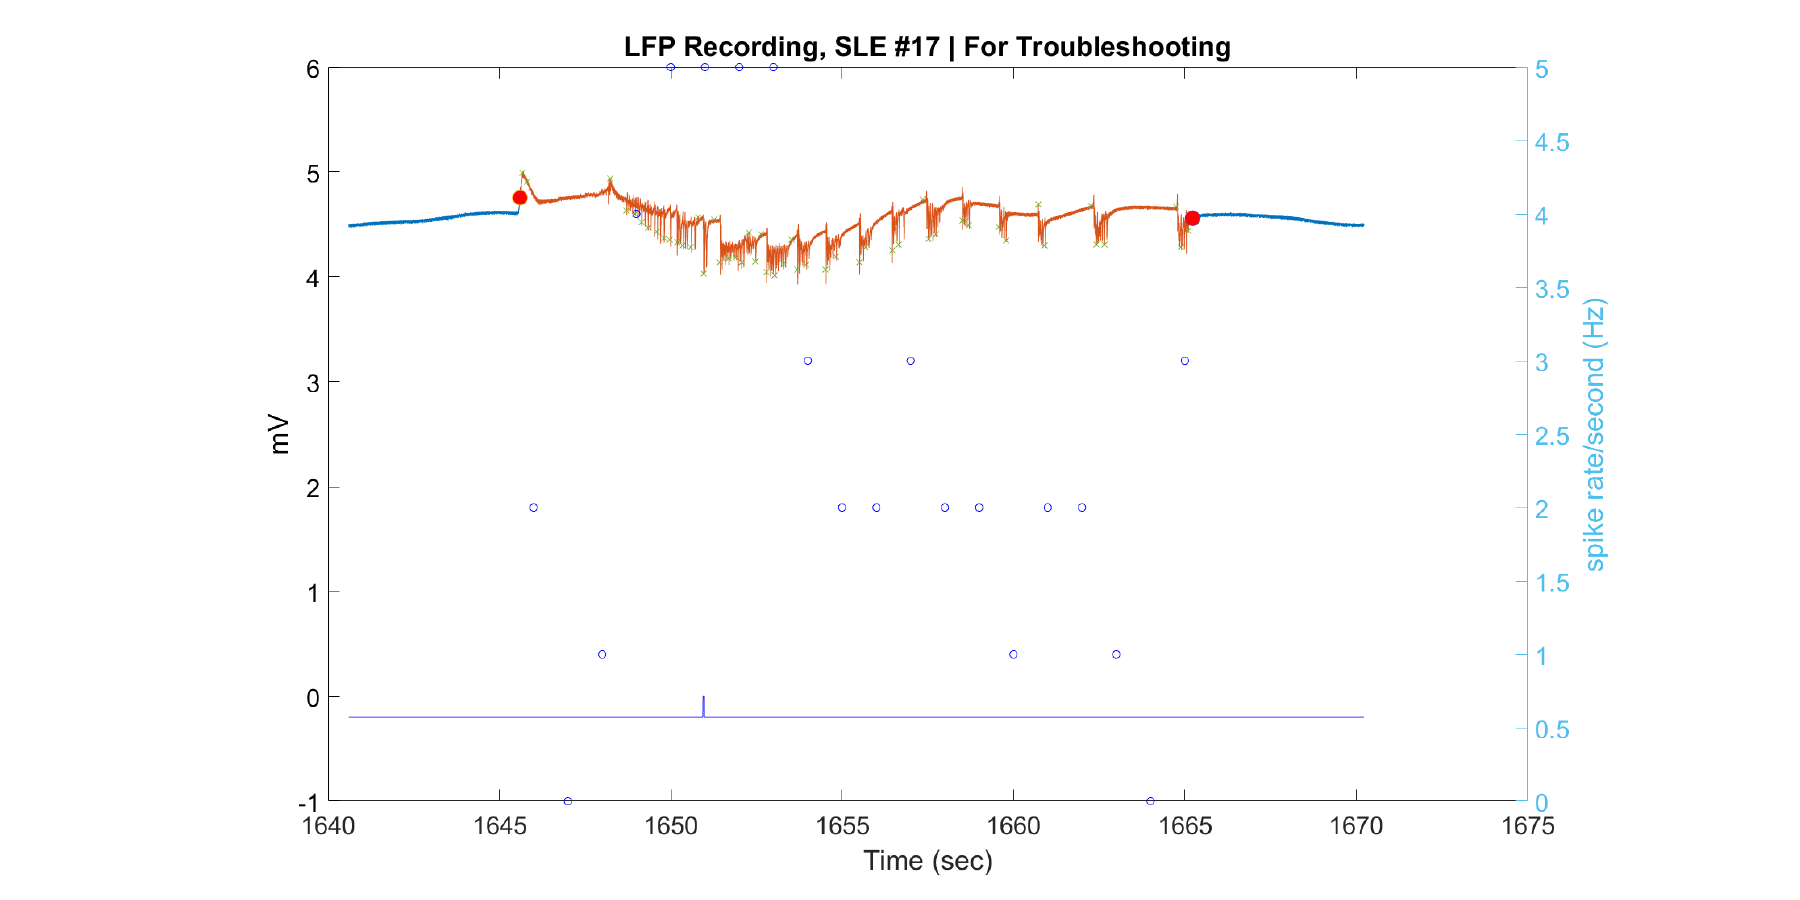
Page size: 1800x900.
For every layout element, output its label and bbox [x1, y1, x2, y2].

picture [126, 0, 1674, 900]
